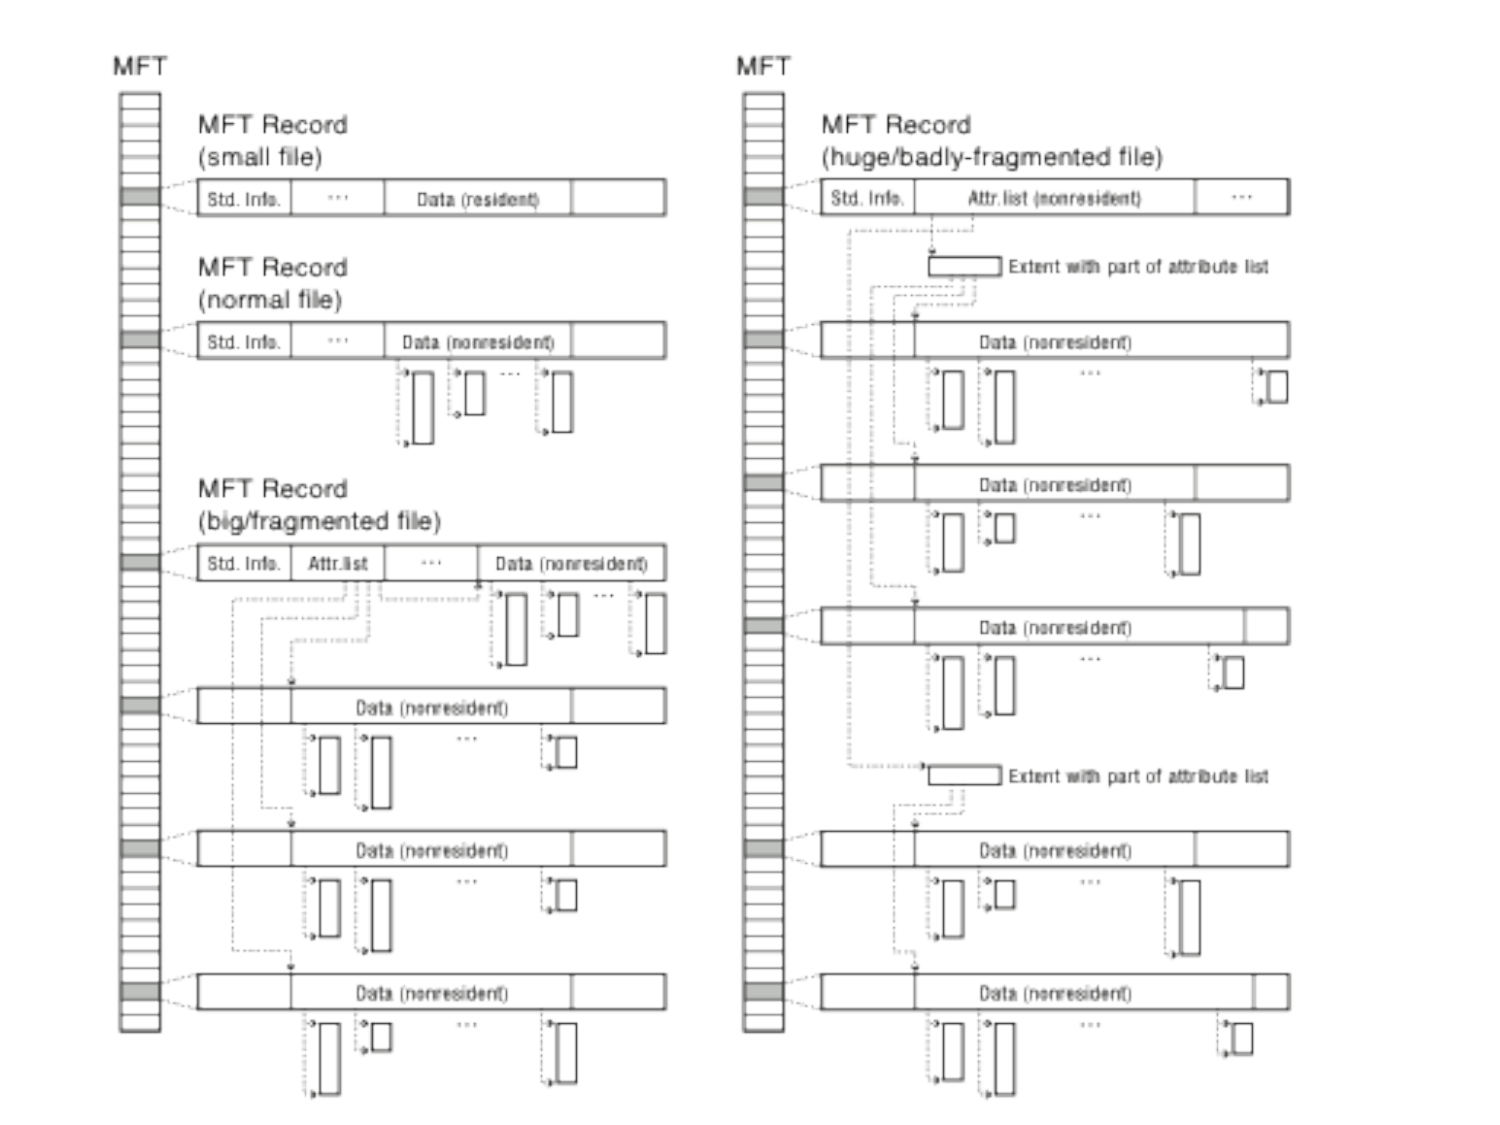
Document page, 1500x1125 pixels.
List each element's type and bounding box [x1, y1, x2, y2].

list [0, 24, 1500, 1125]
